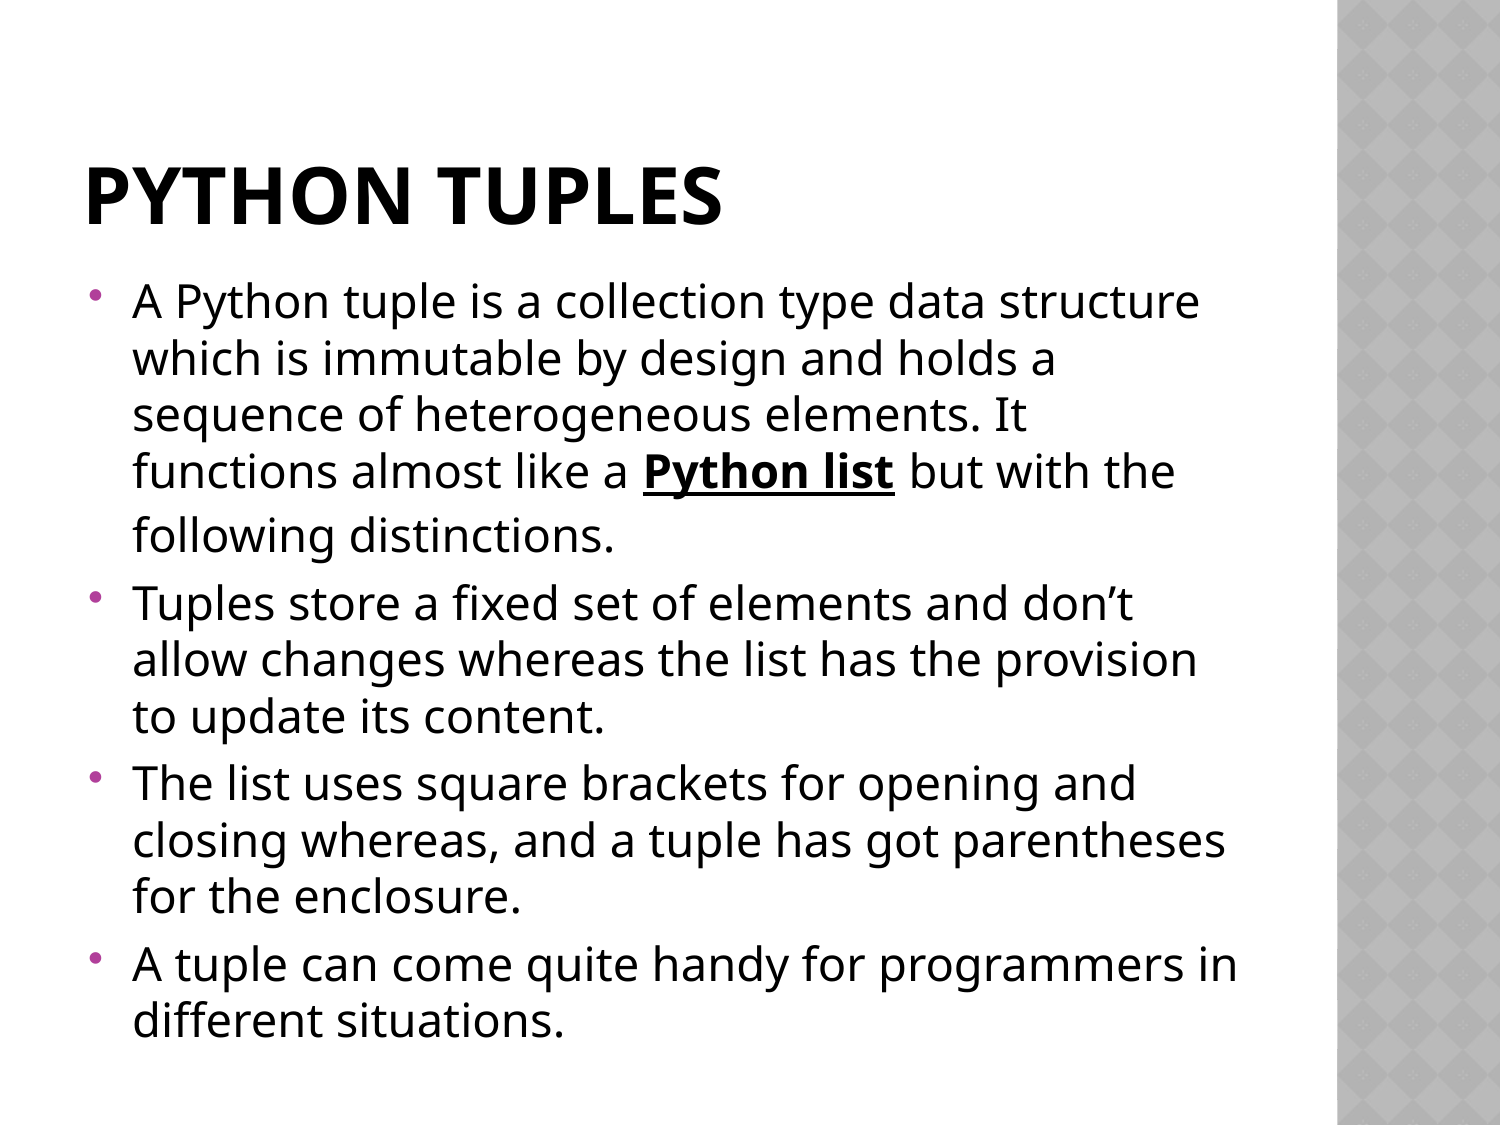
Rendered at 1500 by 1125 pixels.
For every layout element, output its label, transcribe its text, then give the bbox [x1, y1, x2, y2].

list A Python tuple is a collection type data structure which is immutable by design and holds a sequence of heterogeneous elements. It functions almost like a Python list but with the following distinctions. Tuples store a fixed set of elements and don’t allow changes whereas the list has the provision to update its content. The list uses square brackets for opening and closing whereas, and a tuple has got parentheses for the enclosure. A tuple can come quite handy for programmers in different situations. [75, 264, 1263, 1059]
title Python Tuples [75, 52, 1263, 240]
